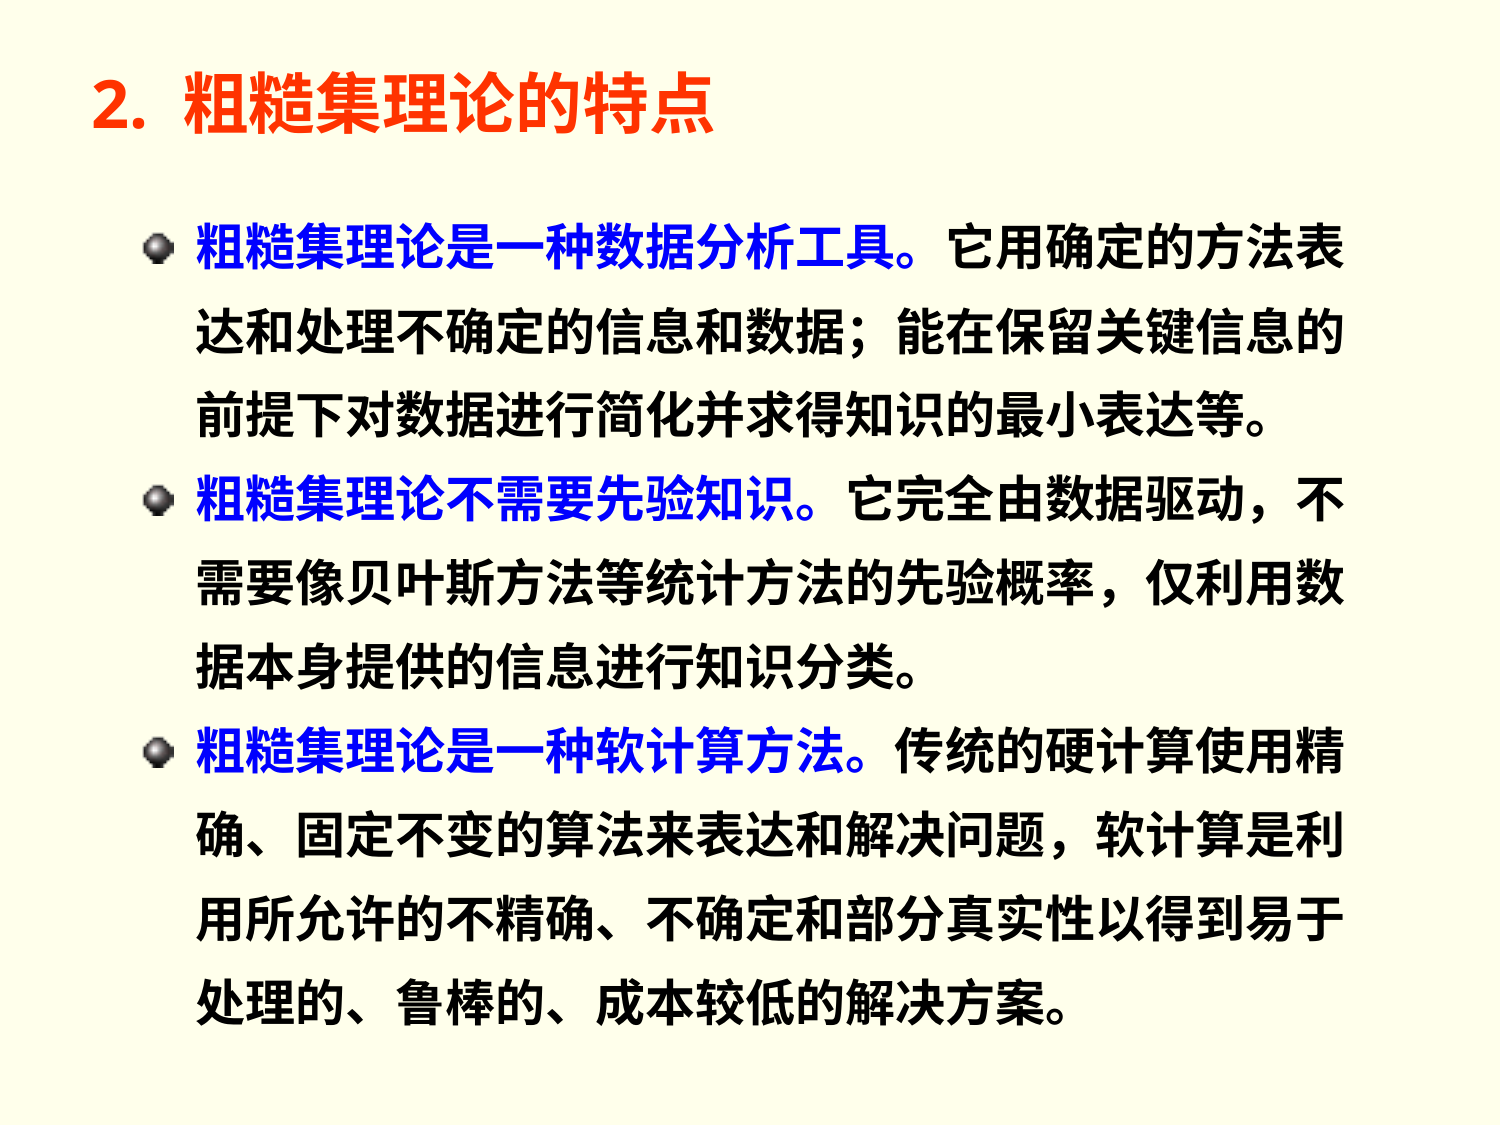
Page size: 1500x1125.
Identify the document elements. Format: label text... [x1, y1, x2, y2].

picture [138, 228, 174, 264]
picture [138, 480, 174, 516]
picture [138, 732, 174, 768]
text_box 2. 粗糙集理论的特点 [76, 54, 809, 150]
text_box 粗糙集理论是一种数据分析工具。它用确定的方法表达和处理不确定的信息和数据；能在保留关键信息的前提下对数据进行简化并求得知识的最小表达等。 粗糙集理论不需要先验知识。它完全由数据驱动，不需要像贝叶斯方法等统计方法的先验概率，仅利用数据本身提供的信息进行知识分类。 粗糙集理论是一种软计算方法。传统的硬计算使用精确、固定不变的算法来表达和解决问题，软计算是利用所允许的不精确、不确定和部分真实性以得到易于处理的、鲁棒的、成本较低的解决方案。 [123, 184, 1388, 1040]
